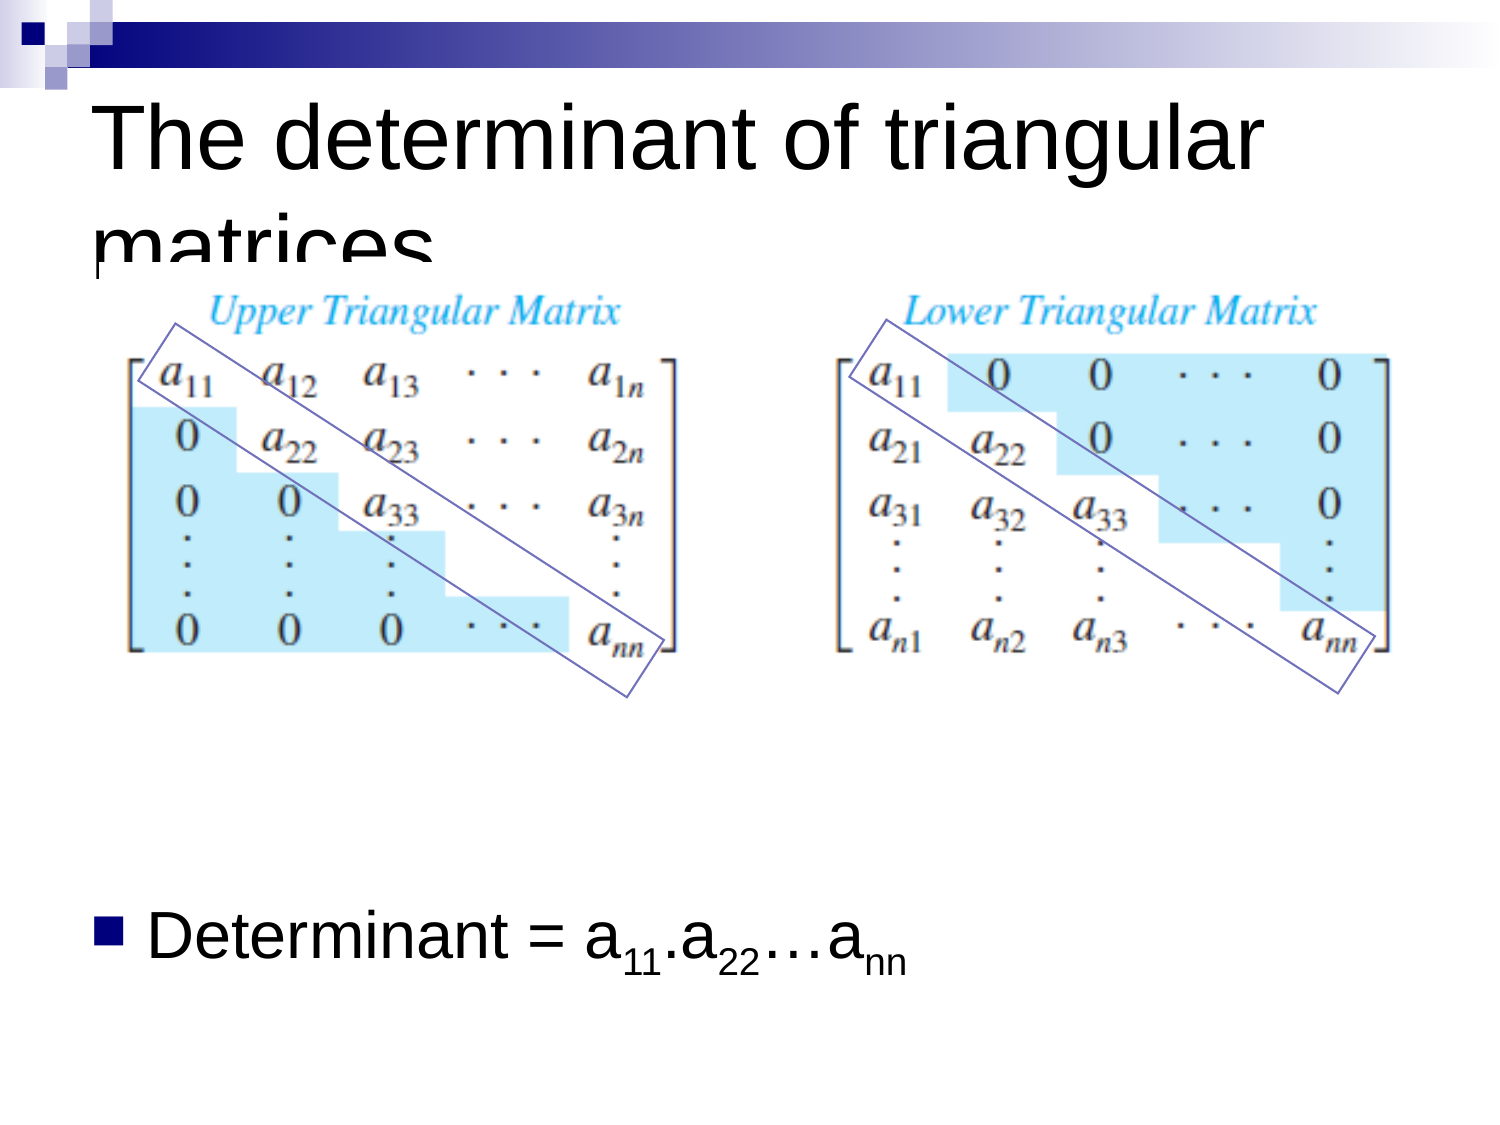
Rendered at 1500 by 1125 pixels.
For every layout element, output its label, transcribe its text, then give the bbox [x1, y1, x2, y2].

text_box [590, 675, 643, 699]
list Determinant = a11.a22…ann [75, 324, 1425, 963]
title The determinant of triangular matrices [75, 75, 1425, 300]
text_box [1307, 675, 1352, 695]
picture [99, 262, 1419, 675]
